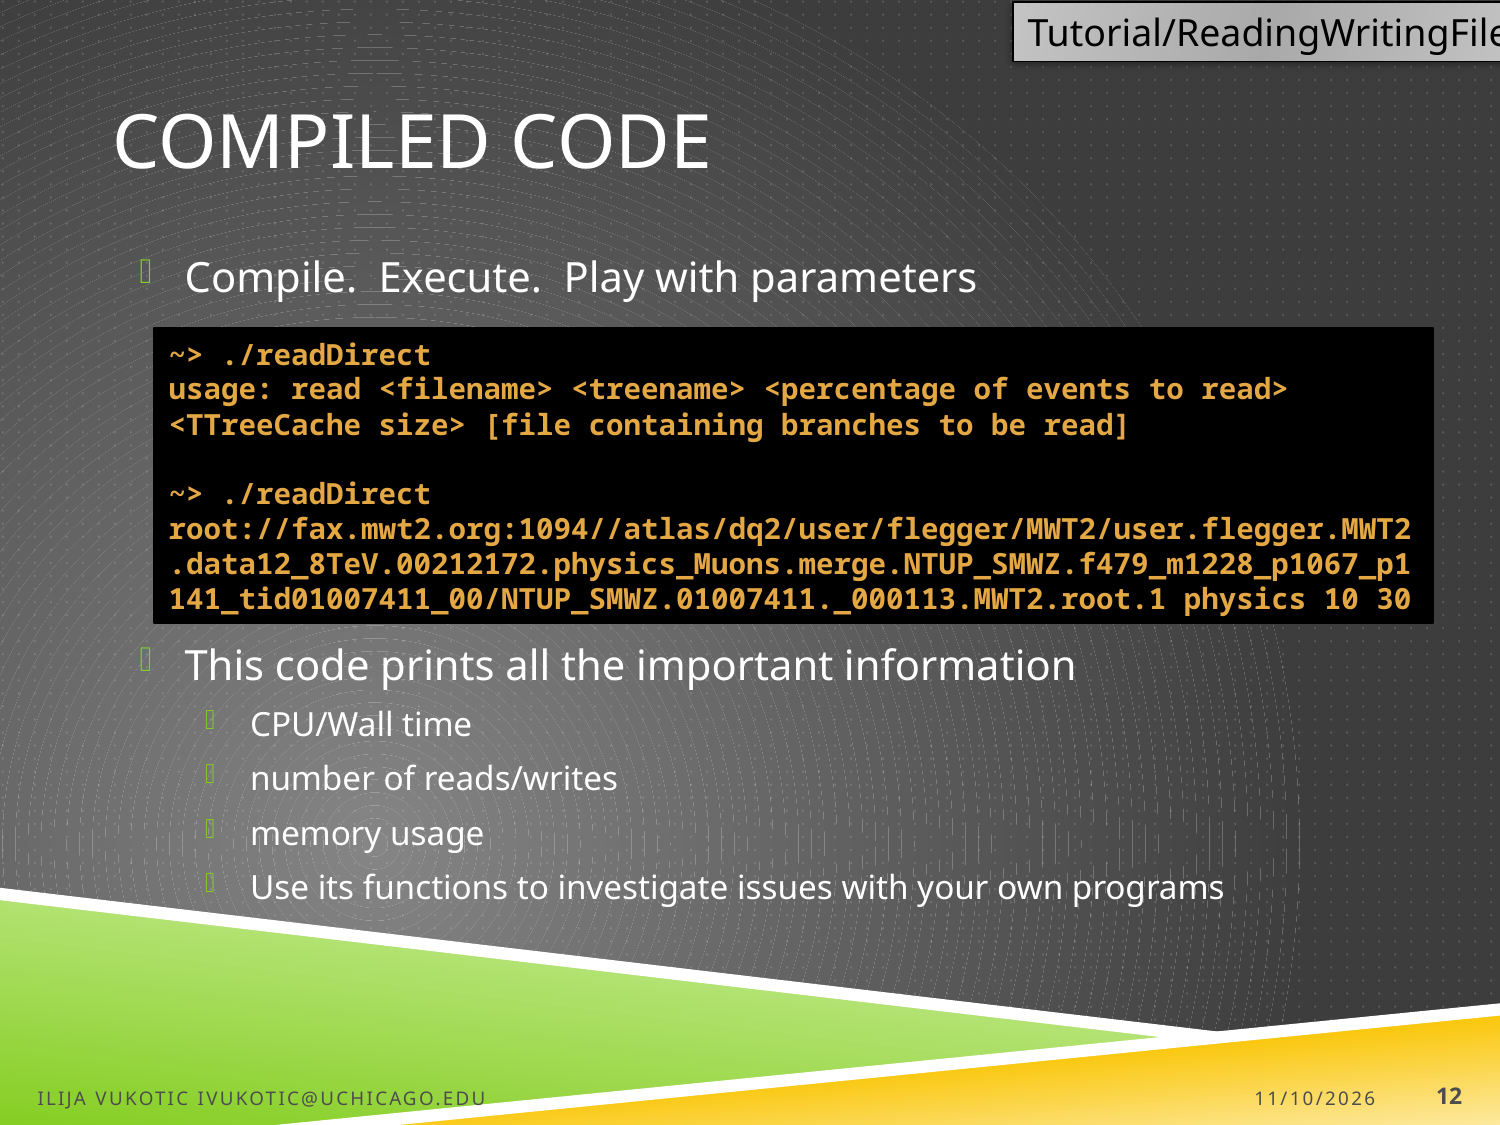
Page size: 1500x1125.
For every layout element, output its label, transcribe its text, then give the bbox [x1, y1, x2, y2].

text_box ~> ./readDirect usage: read <filename> <treename> <percentage of events to read> <TTreeCache size> [file containing branches to be read] ~> ./readDirect root://fax.mwt2.org:1094//atlas/dq2/user/flegger/MWT2/user.flegger.MWT2.data12_8TeV.00212172.physics_Muons.merge.NTUP_SMWZ.f479_m1228_p1067_p1141_tid01007411_00/NTUP_SMWZ.01007411._000113.MWT2.root.1 physics 10 30 [153, 327, 1434, 624]
footer Ilija Vukotic ivukotic@uchicago.edu [37, 1052, 513, 1113]
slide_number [1050, 1052, 1375, 1113]
slide_number 12 [1387, 1052, 1463, 1113]
list Compile. Execute. Play with parameters This code prints all the important information CPU/Wall time number of reads/writes memory usage Use its functions to investigate issues with your own programs [128, 178, 1404, 947]
text_box Tutorial/ReadingWritingFile [1012, 1, 1500, 62]
title Compiled code [112, 45, 1388, 233]
